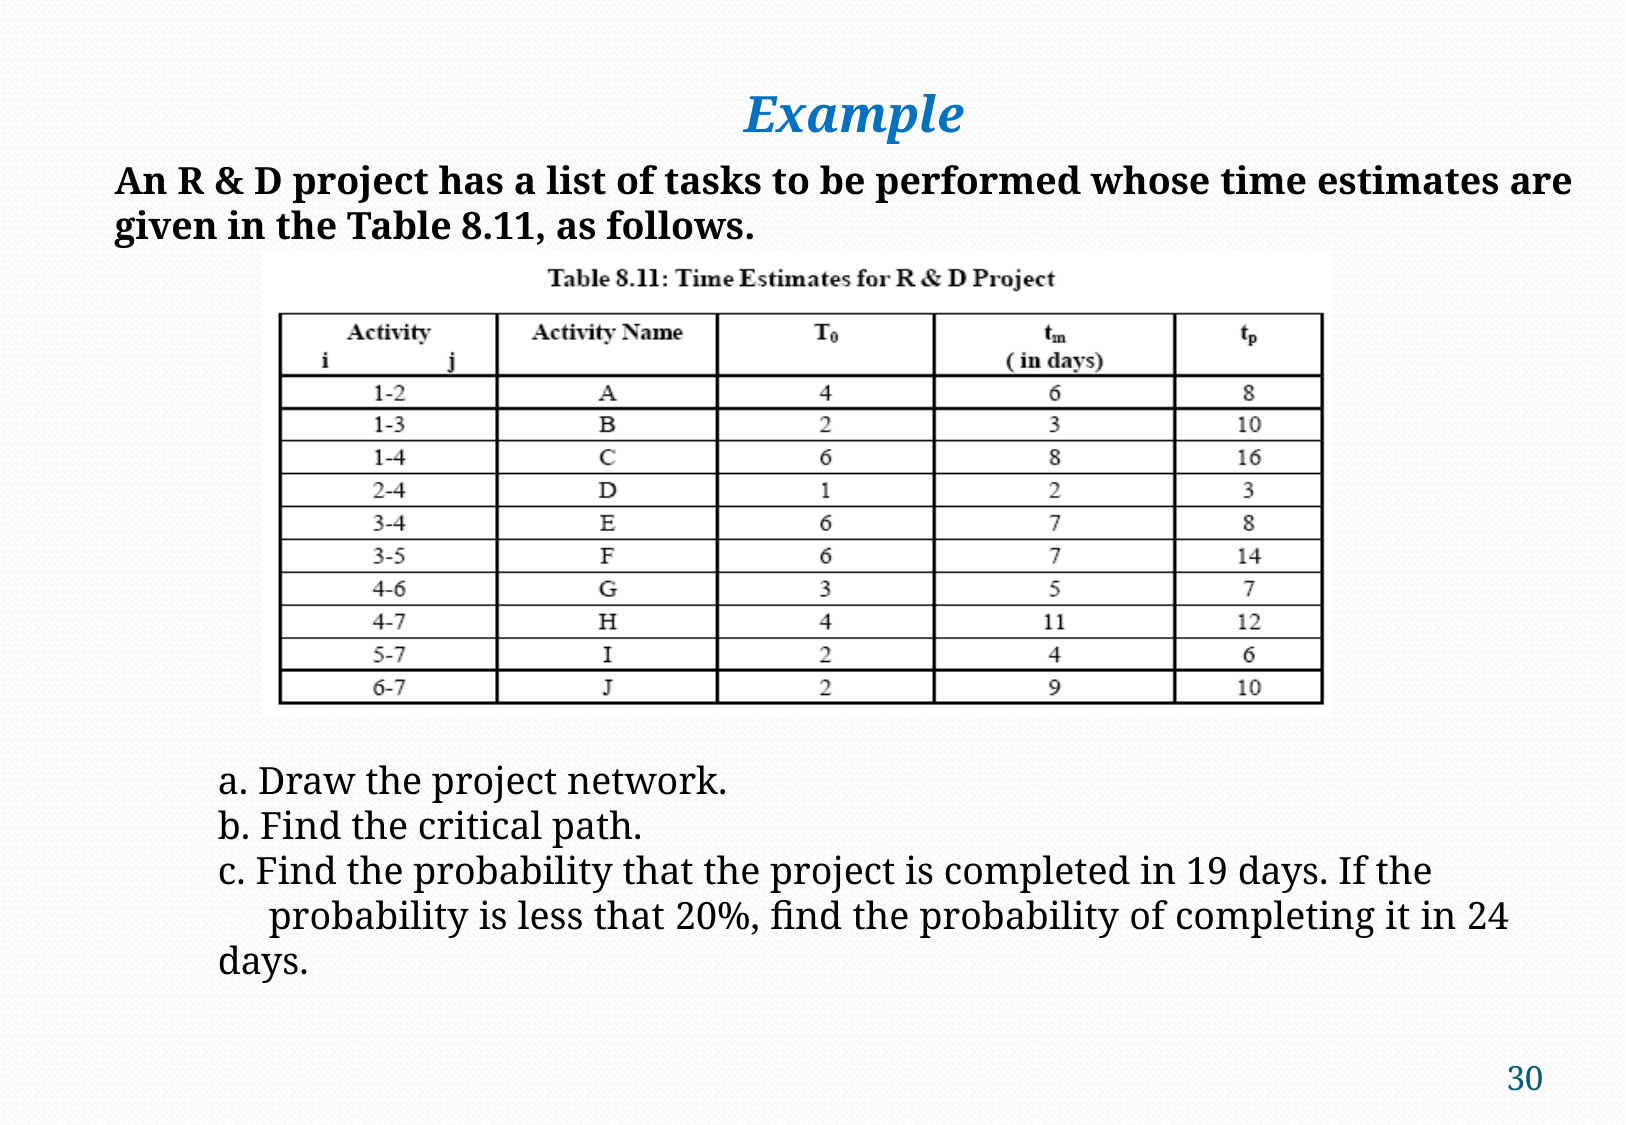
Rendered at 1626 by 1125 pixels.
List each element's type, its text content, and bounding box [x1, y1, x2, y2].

text_box a. Draw the project network. b. Find the critical path. c. Find the probability that the project is completed in 19 days. If the probability is less that 20%, find the probability of completing it in 24 days. [203, 749, 1525, 990]
text_box Example [729, 74, 979, 150]
slide_number 30 [1408, 1042, 1544, 1103]
picture [262, 249, 1331, 719]
text_box An R & D project has a list of tasks to be performed whose time estimates are given in the Table 8.11, as follows. [99, 149, 1590, 255]
